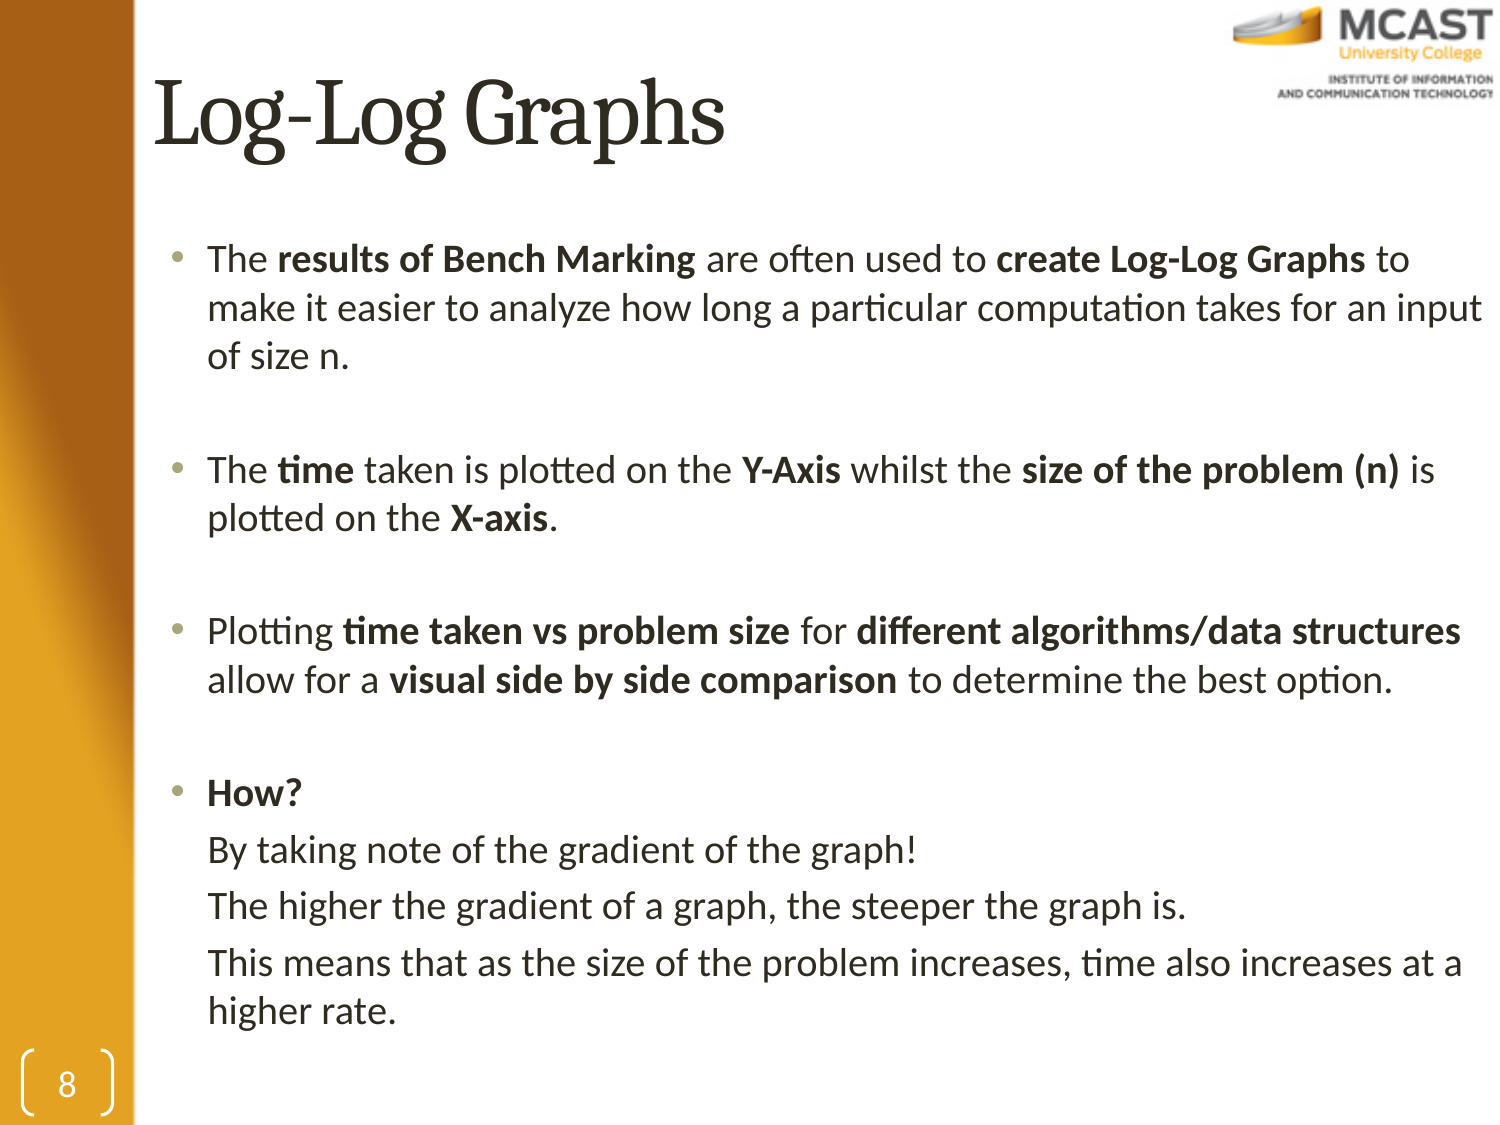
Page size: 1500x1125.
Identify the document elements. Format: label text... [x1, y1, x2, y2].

list The results of Bench Marking are often used to create Log-Log Graphs to make it easier to analyze how long a particular computation takes for an input of size n. The time taken is plotted on the Y-Axis whilst the size of the problem (n) is plotted on the X-axis. Plotting time taken vs problem size for different algorithms/data structures allow for a visual side by side comparison to determine the best option. How? By taking note of the gradient of the graph! The higher the gradient of a graph, the steeper the graph is. This means that as the size of the problem increases, time also increases at a higher rate. [137, 224, 1500, 1050]
picture [0, 0, 1500, 1125]
slide_number 8 [20, 1048, 115, 1117]
title Log-Log Graphs [137, 12, 1263, 200]
